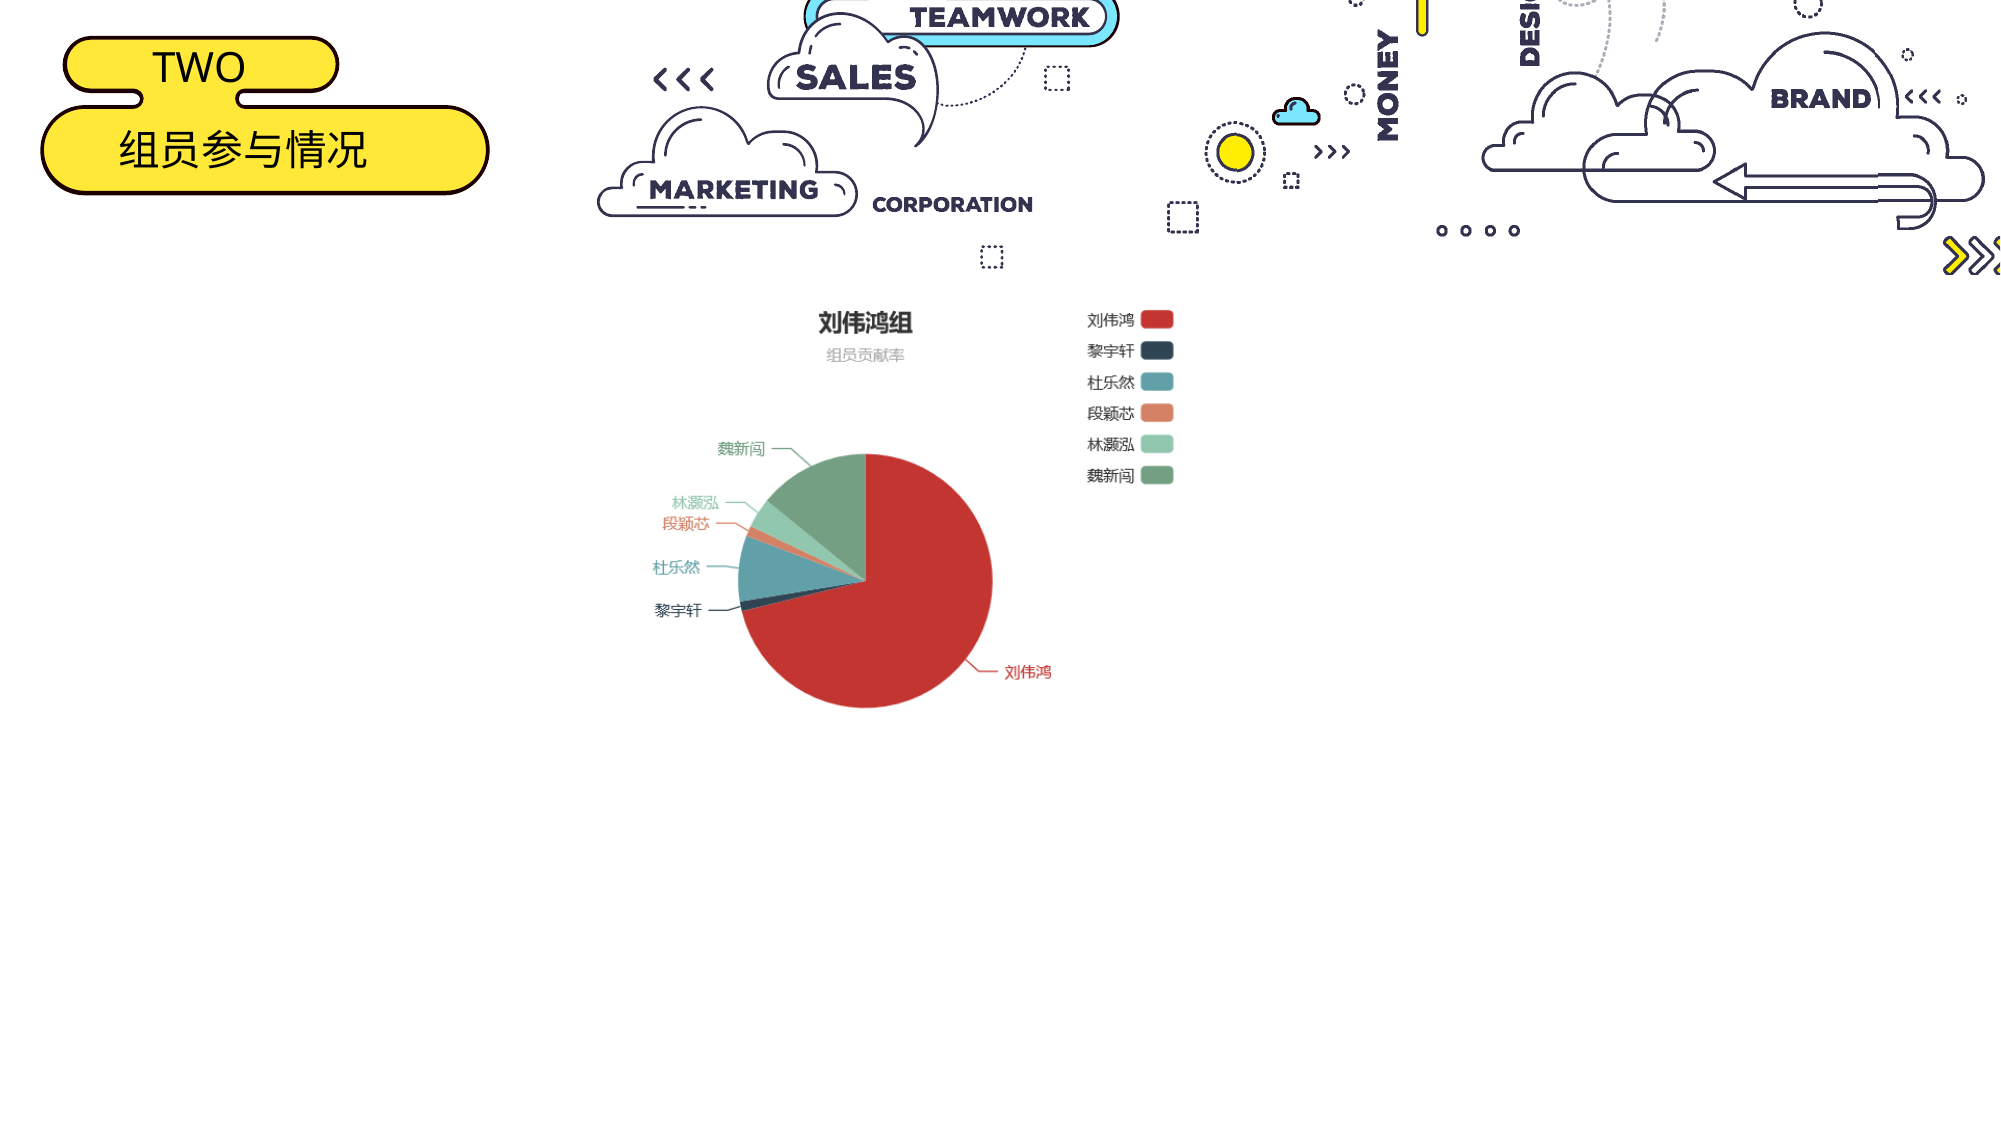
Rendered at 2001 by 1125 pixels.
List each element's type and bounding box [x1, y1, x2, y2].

text_box [40, 33, 490, 195]
picture [531, 284, 1469, 989]
